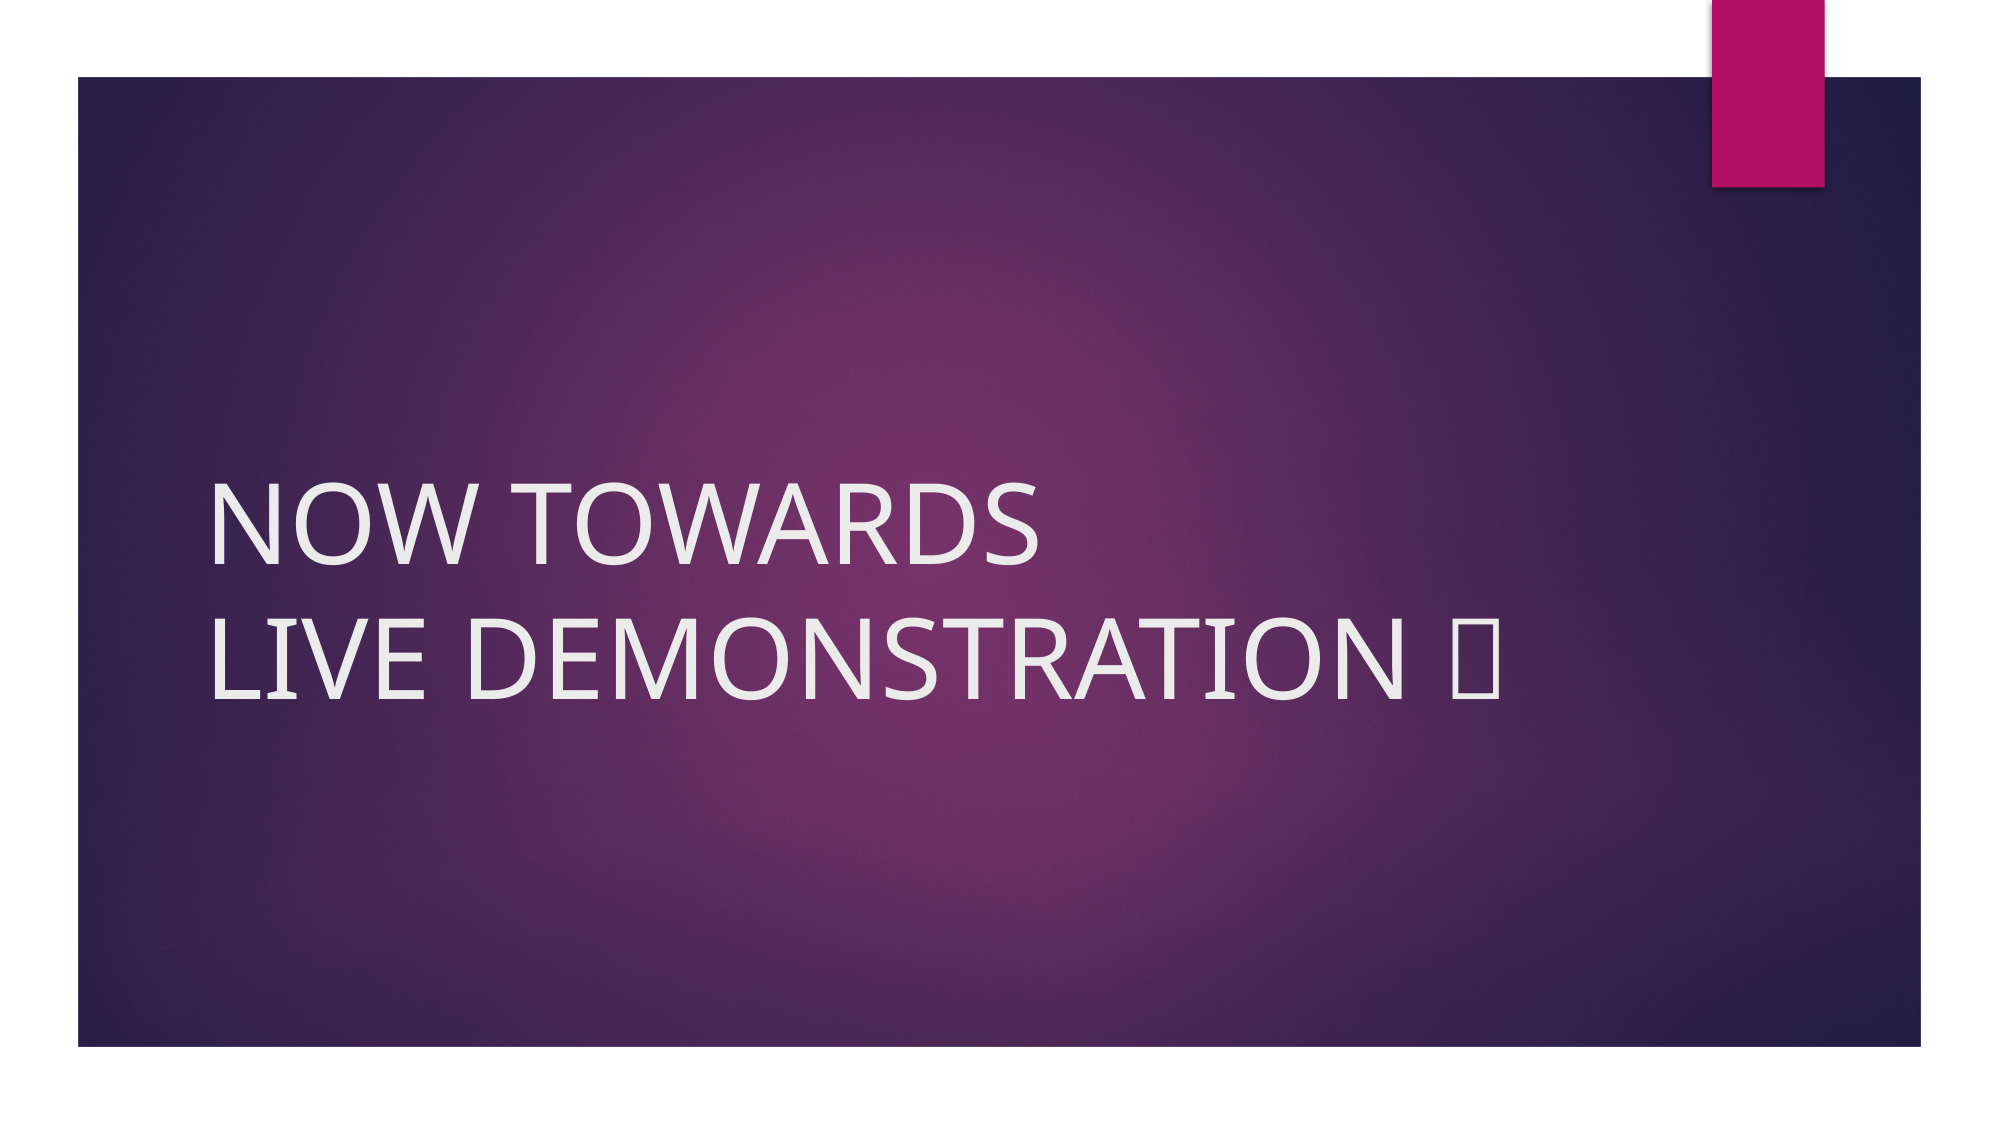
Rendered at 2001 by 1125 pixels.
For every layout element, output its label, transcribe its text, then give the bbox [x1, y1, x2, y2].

title NOW TOWARDS LIVE DEMONSTRATION  [189, 344, 1638, 730]
